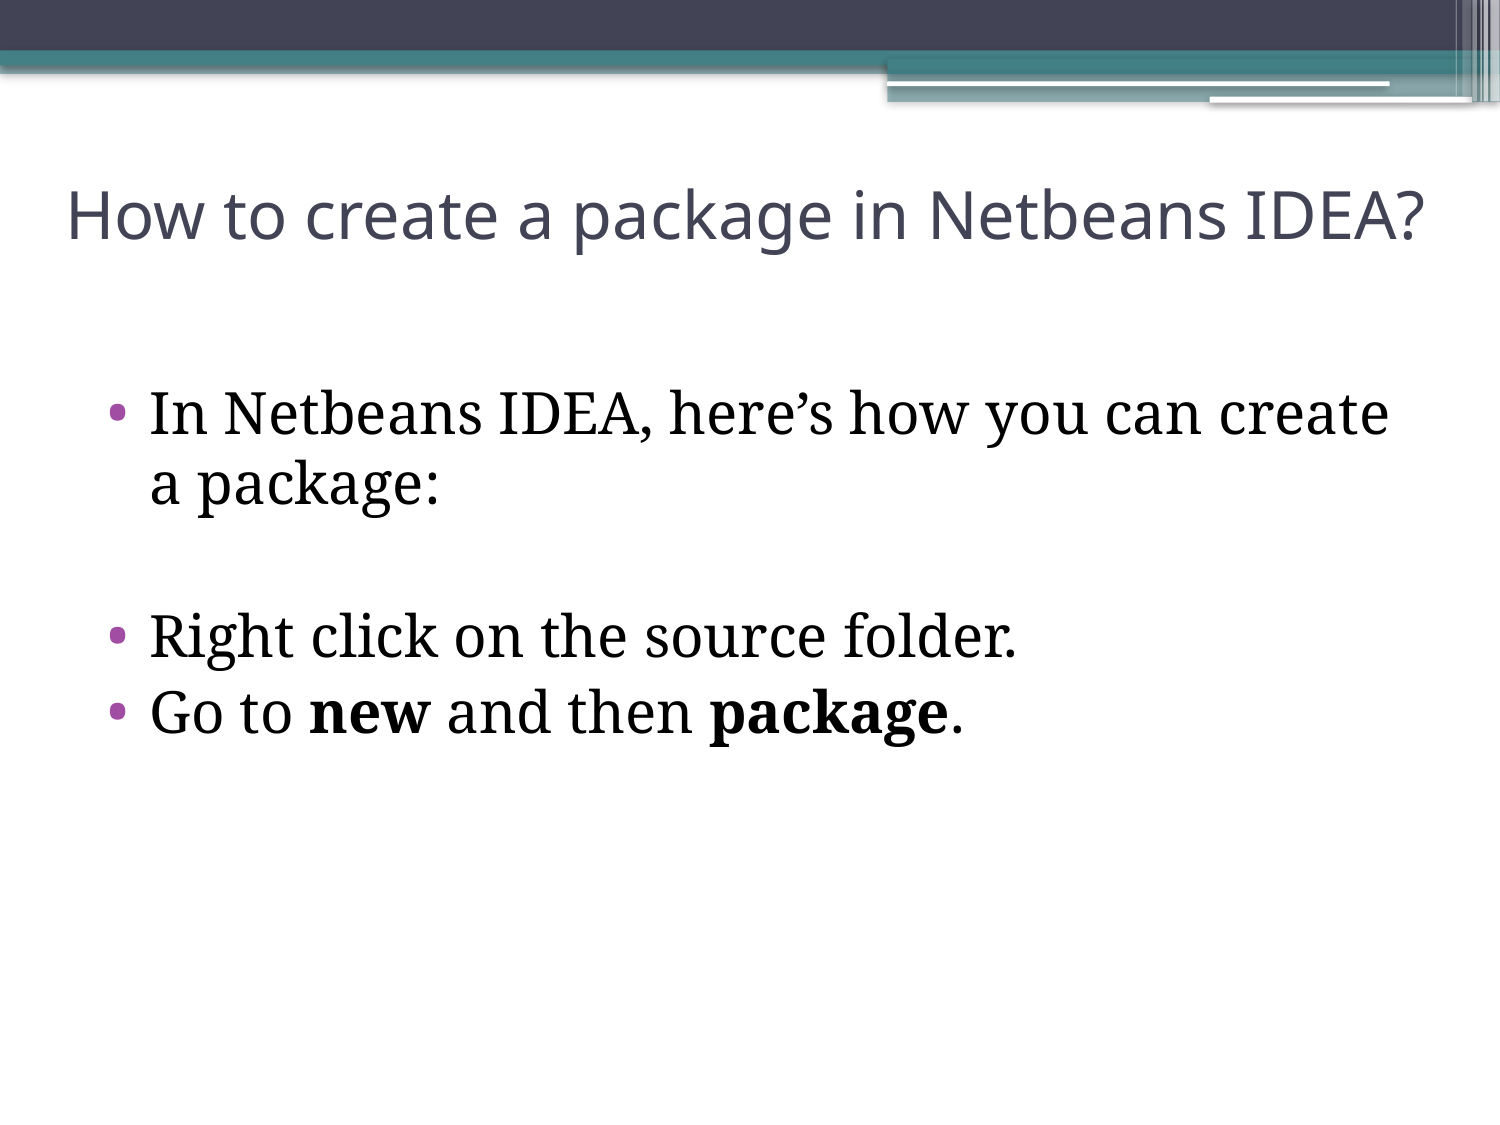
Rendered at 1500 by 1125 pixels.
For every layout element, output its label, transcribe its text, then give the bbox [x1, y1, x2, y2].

list In Netbeans IDEA, here’s how you can create a package: Right click on the source folder. Go to new and then package. [74, 368, 1426, 1079]
title How to create a package in Netbeans IDEA? [49, 124, 1451, 301]
